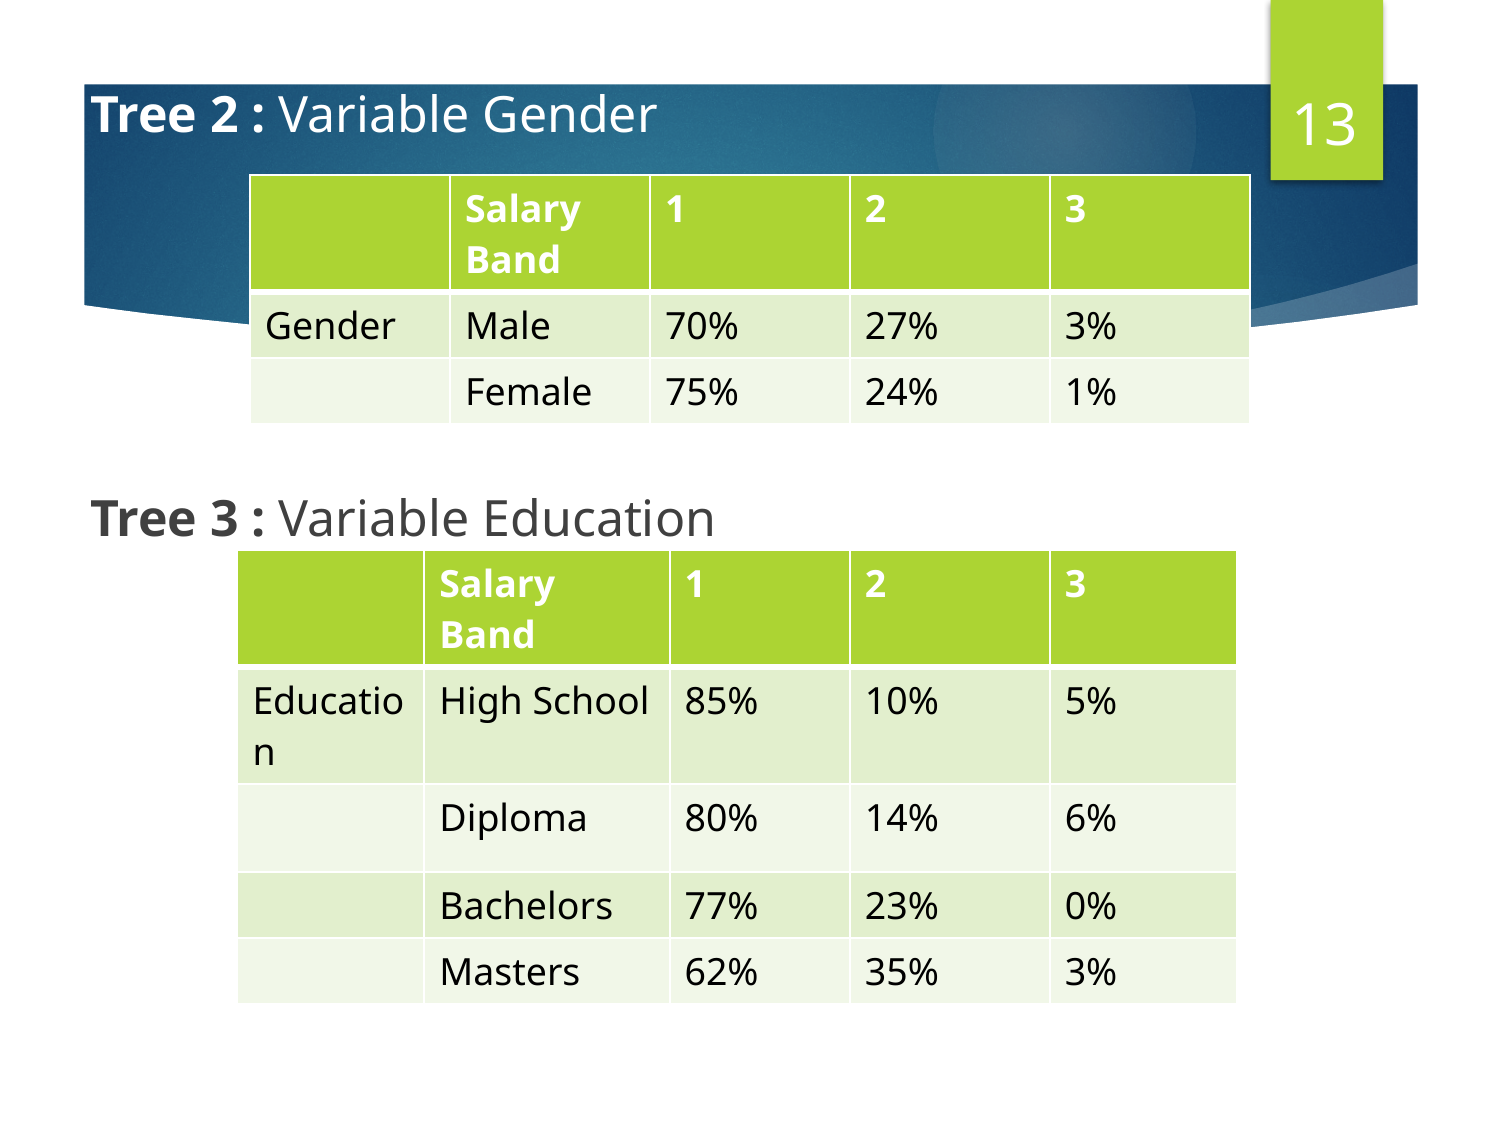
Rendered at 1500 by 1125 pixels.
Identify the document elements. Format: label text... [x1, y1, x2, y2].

table_cell 77% [671, 873, 849, 937]
table_cell [238, 873, 423, 937]
table_cell 80% [671, 785, 849, 871]
table_cell 70% [651, 295, 849, 357]
table_cell 62% [671, 939, 849, 1003]
table_cell 14% [851, 785, 1049, 871]
table_cell Masters [425, 939, 669, 1003]
table_cell 35% [851, 939, 1049, 1003]
table_cell 10% [851, 670, 1049, 783]
table_cell 75% [651, 359, 849, 423]
table_cell 5% [1051, 670, 1236, 783]
table_cell High School [425, 670, 669, 783]
table_cell Gender [251, 295, 449, 357]
table_cell 24% [851, 359, 1049, 423]
table_cell [238, 785, 423, 871]
table_cell 23% [851, 873, 1049, 937]
table_cell [251, 359, 449, 423]
table_header 1 [651, 176, 849, 289]
table_cell 6% [1051, 785, 1236, 871]
table_header 3 [1051, 176, 1249, 289]
table_cell [238, 939, 423, 1003]
list Tree 2 : Variable Gender Tree 3 : Variable Education [75, 75, 1425, 1005]
slide_number 13 [1259, 48, 1390, 175]
table_cell Female [451, 359, 649, 423]
table_cell 27% [851, 295, 1049, 357]
table_cell 3% [1051, 295, 1249, 357]
table_header Salary Band [425, 551, 669, 664]
table_cell 3% [1051, 939, 1236, 1003]
table_cell Diploma [425, 785, 669, 871]
table_header 2 [851, 551, 1049, 664]
table_header 3 [1051, 551, 1236, 664]
table_header 2 [851, 176, 1049, 289]
table_cell 1% [1051, 359, 1249, 423]
table_header [251, 176, 449, 289]
table_cell 0% [1051, 873, 1236, 937]
table_cell Male [451, 295, 649, 357]
table_cell 85% [671, 670, 849, 783]
table_header Salary Band [451, 176, 649, 289]
table_cell Bachelors [425, 873, 669, 937]
table_header 1 [671, 551, 849, 664]
table_cell Education [238, 670, 423, 783]
table_header [238, 551, 423, 664]
